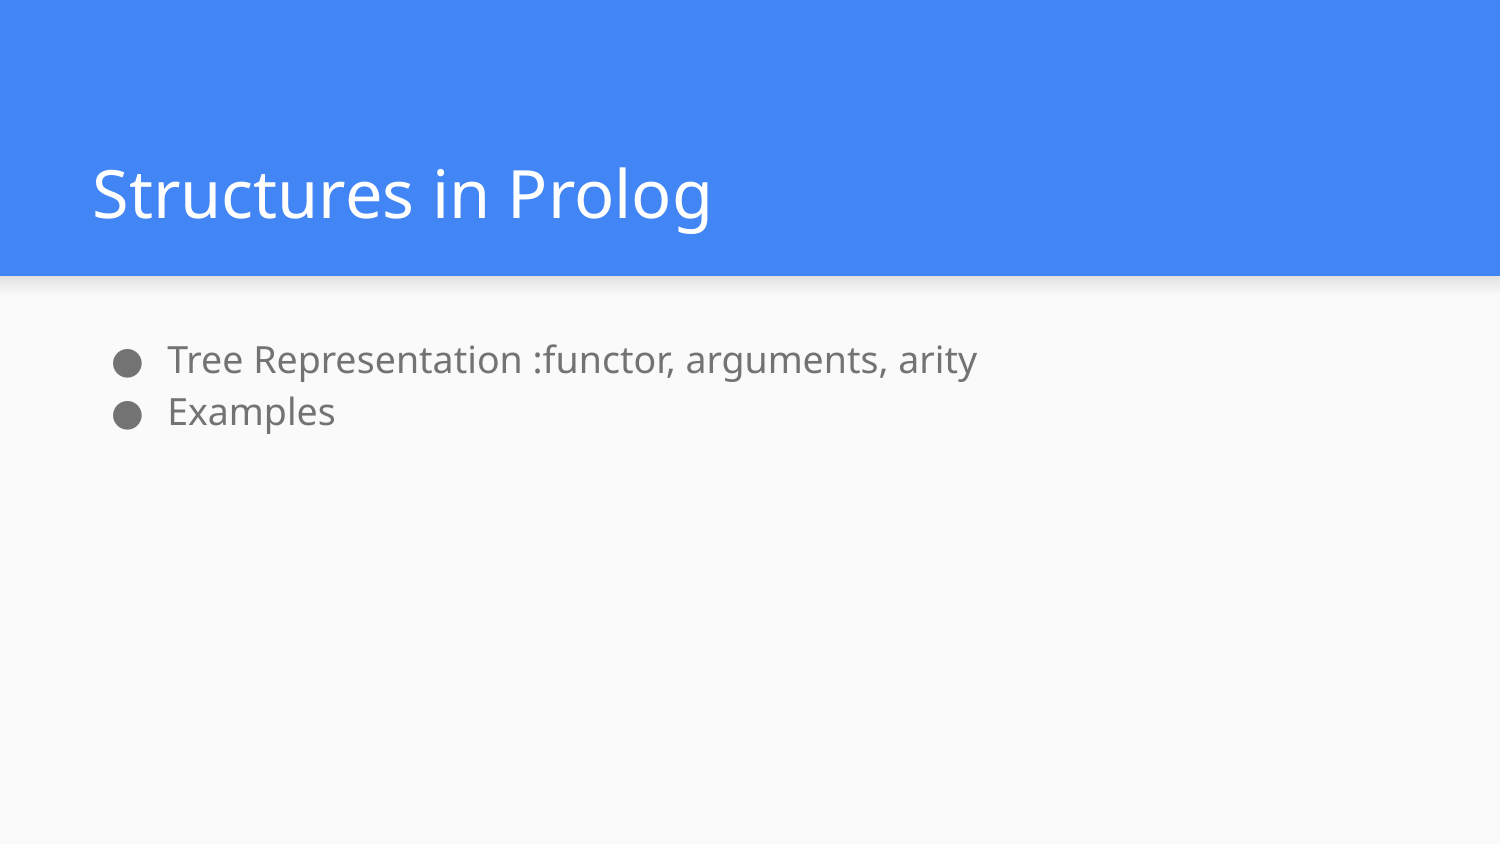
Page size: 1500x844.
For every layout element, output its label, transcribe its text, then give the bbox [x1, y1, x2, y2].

title Structures in Prolog [77, 121, 1427, 248]
list Tree Representation :functor, arguments, arity Examples [77, 314, 1407, 760]
